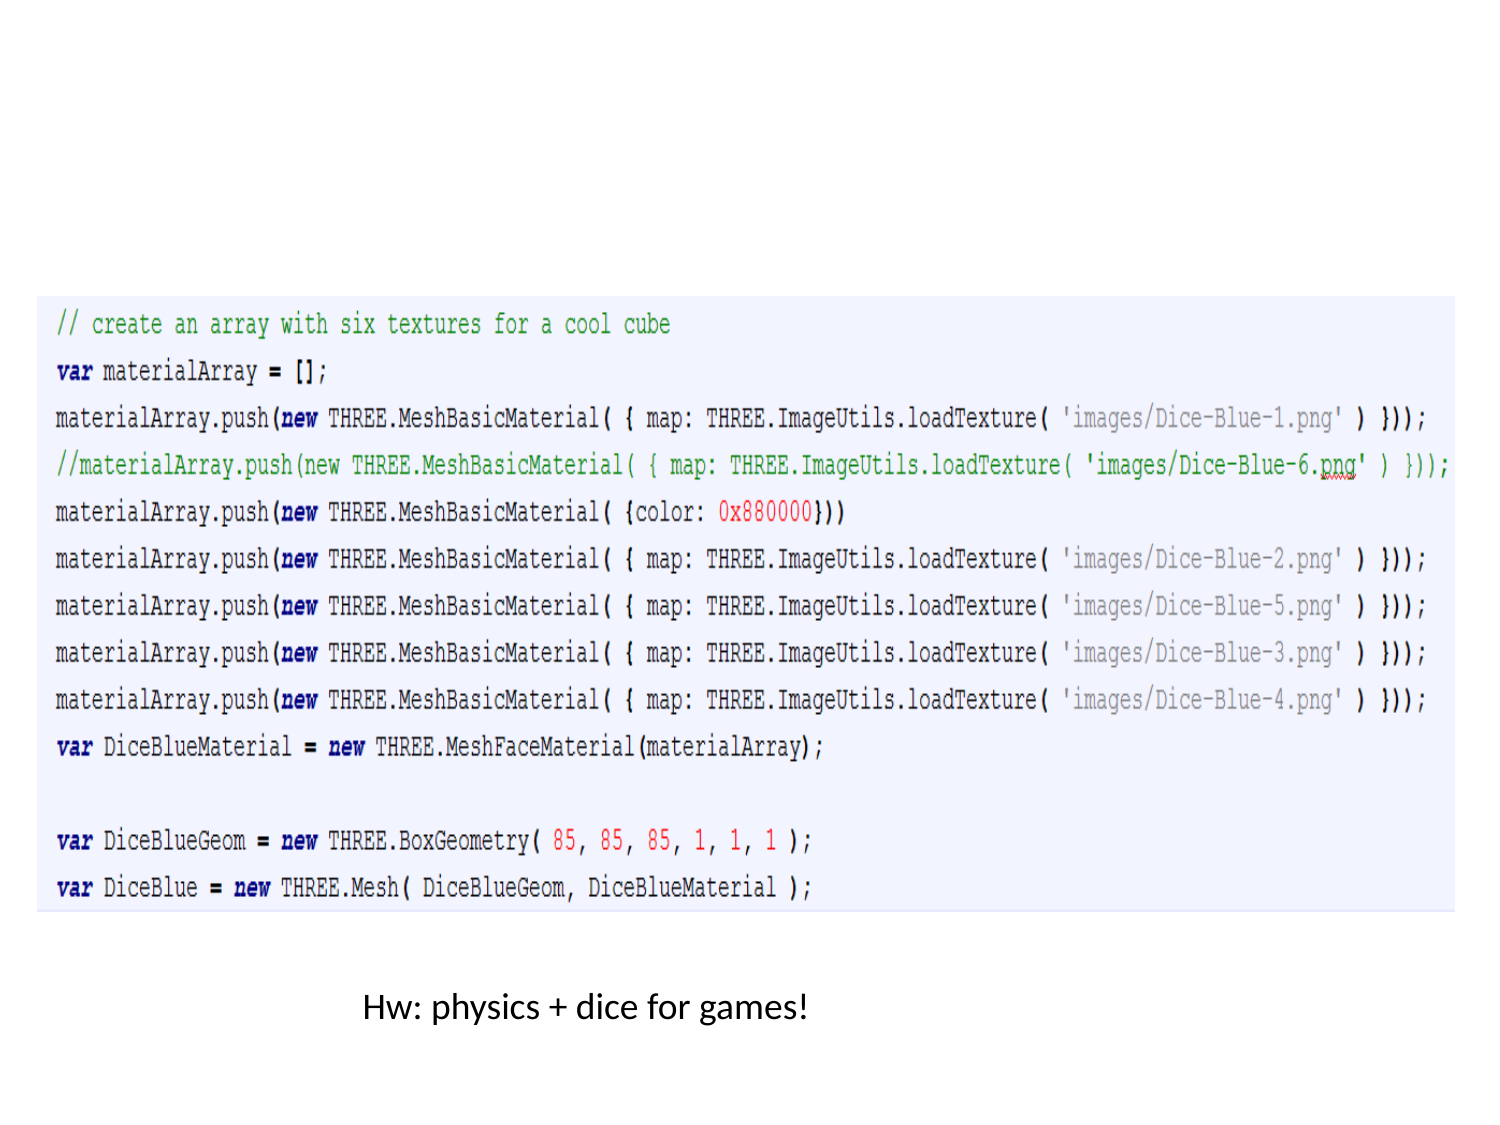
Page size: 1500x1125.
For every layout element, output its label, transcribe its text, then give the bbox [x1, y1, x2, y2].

picture [37, 296, 1455, 912]
text_box Hw: physics + dice for games! [348, 974, 826, 1035]
